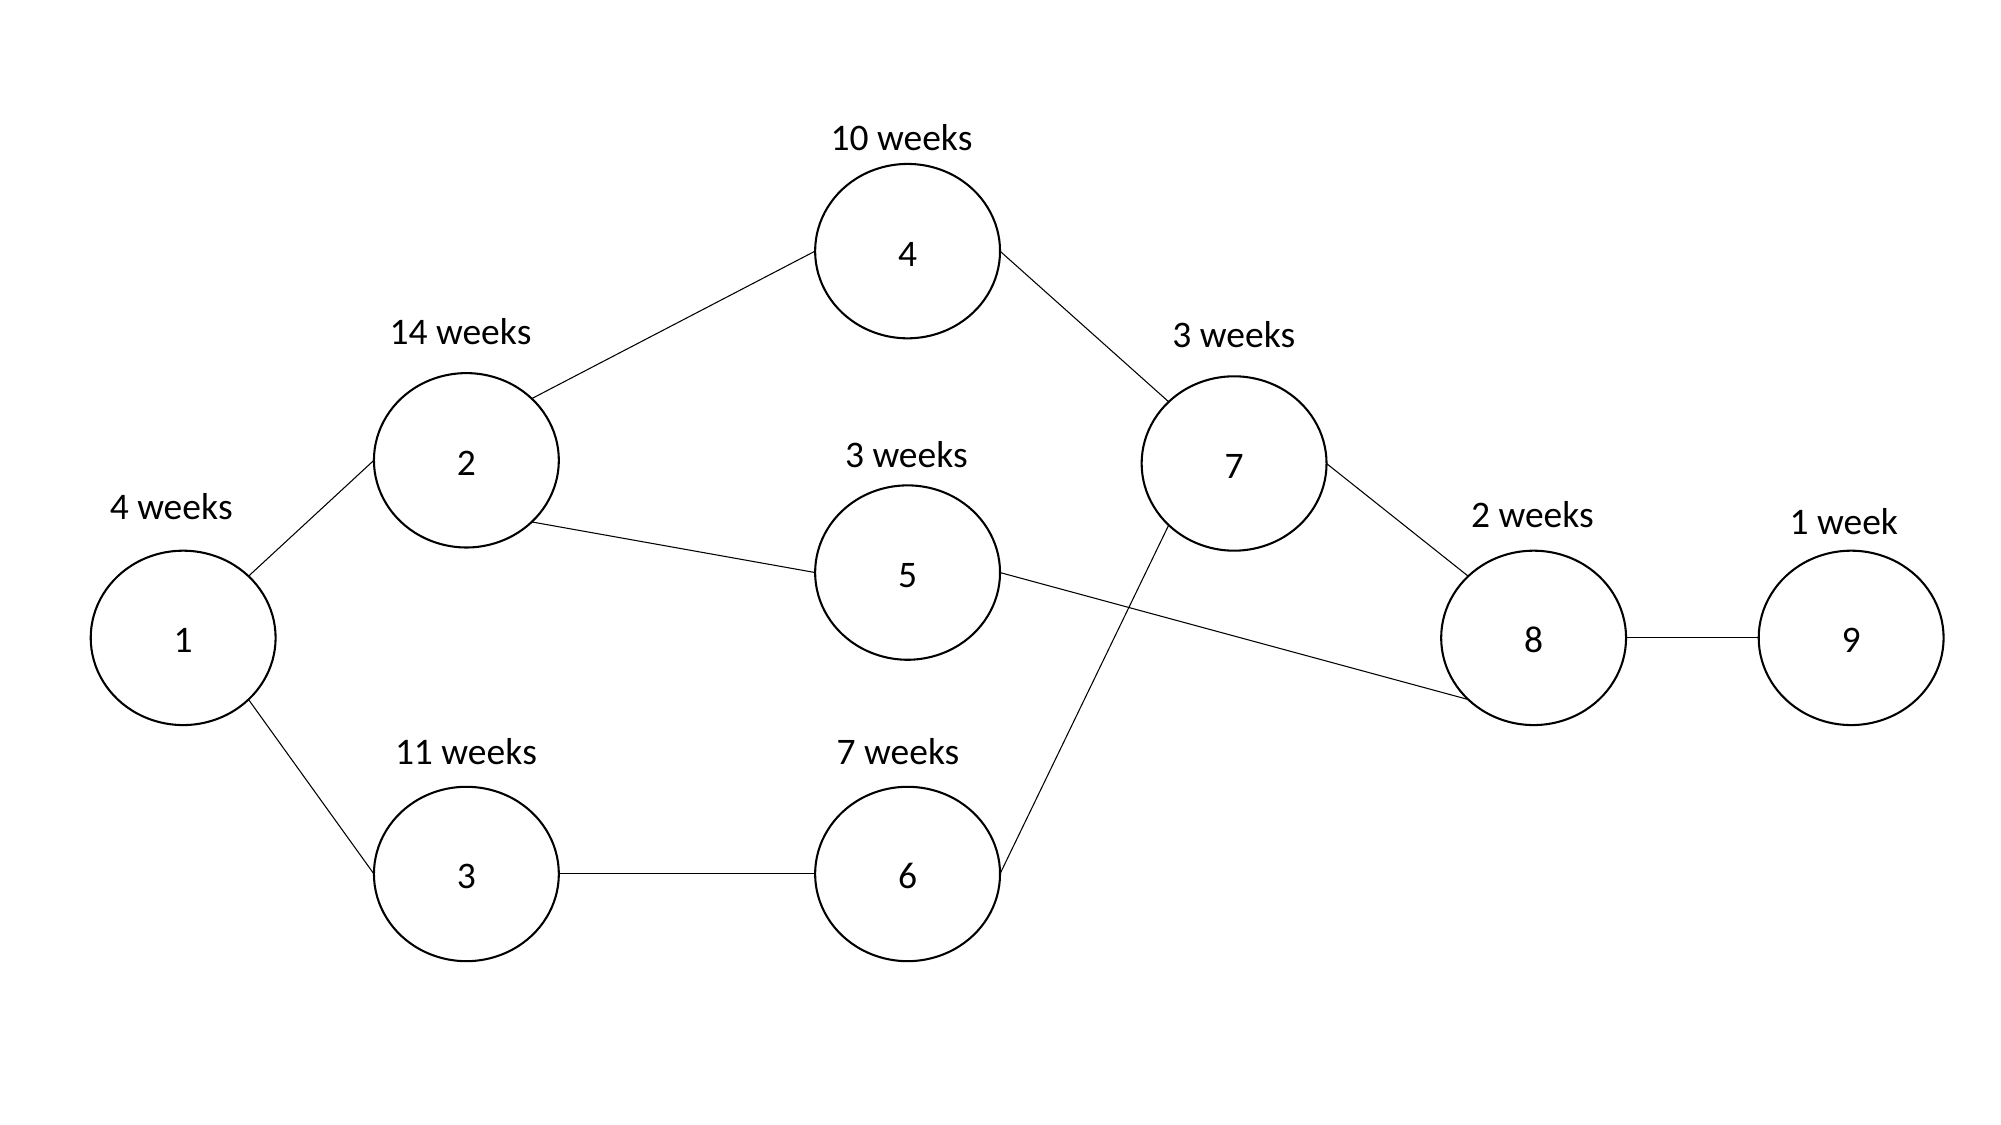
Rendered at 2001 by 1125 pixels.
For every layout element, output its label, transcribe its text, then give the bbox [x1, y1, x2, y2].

text_box 1 week [1774, 489, 1914, 550]
text_box 14 weeks [374, 299, 531, 360]
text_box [999, 700, 1169, 874]
text_box 2 weeks [1469, 483, 1610, 543]
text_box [248, 699, 374, 874]
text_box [248, 460, 374, 577]
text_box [999, 572, 1469, 700]
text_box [999, 525, 1169, 572]
text_box 2 [372, 372, 560, 549]
text_box 10 weeks [815, 105, 988, 166]
text_box 3 weeks [830, 422, 984, 483]
text_box 7 weeks [821, 719, 975, 780]
text_box 11 weeks [380, 719, 552, 780]
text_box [531, 251, 816, 399]
text_box 1 [89, 549, 277, 727]
text_box 5 [814, 484, 999, 661]
text_box 3 weeks [1169, 302, 1311, 363]
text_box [999, 251, 1169, 402]
text_box 4 weeks [94, 474, 248, 535]
text_box 7 [1140, 375, 1328, 552]
text_box 8 [1467, 549, 1628, 727]
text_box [1326, 463, 1469, 577]
text_box 9 [1757, 550, 1945, 727]
text_box 6 [814, 785, 1002, 963]
text_box 4 [814, 166, 1002, 340]
text_box 3 [372, 785, 560, 963]
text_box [531, 521, 816, 573]
